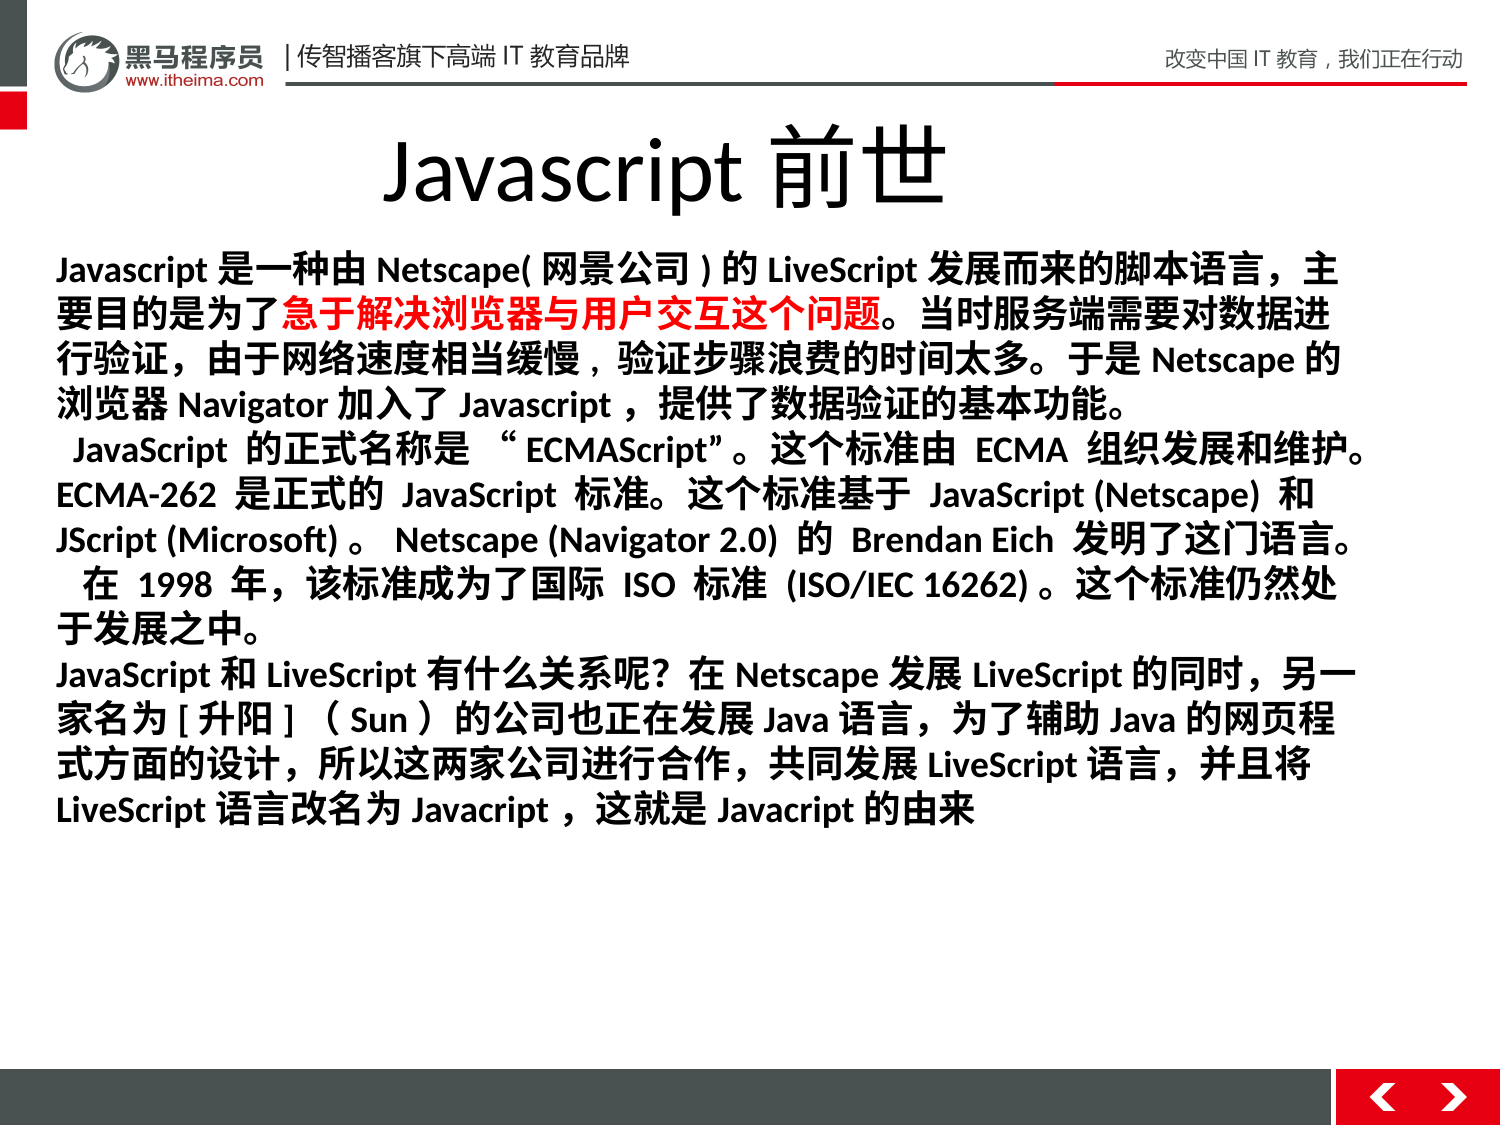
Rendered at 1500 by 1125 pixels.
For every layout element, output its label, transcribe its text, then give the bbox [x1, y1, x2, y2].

list Javascript是一种由Netscape(网景公司)的LiveScript发展而来的脚本语言，主要目的是为了急于解决浏览器与用户交互这个问题。当时服务端需要对数据进行验证，由于网络速度相当缓慢, 验证步骤浪费的时间太多。于是Netscape的浏览器Navigator加入了Javascript，提供了数据验证的基本功能。 JavaScript 的正式名称是 “ECMAScript”。这个标准由 ECMA 组织发展和维护。ECMA-262 是正式的 JavaScript 标准。这个标准基于 JavaScript (Netscape) 和 JScript (Microsoft)。Netscape (Navigator 2.0) 的 Brendan Eich 发明了这门语言。 在 1998 年，该标准成为了国际 ISO 标准 (ISO/IEC 16262)。这个标准仍然处于发展之中。 JavaScript和LiveScript有什么关系呢？在Netscape发展LiveScript的同时，另一家名为[升阳]（Sun）的公司也正在发展Java语言，为了辅助Java的网页程式方面的设计，所以这两家公司进行合作，共同发展LiveScript语言，并且将LiveScript语言改名为Javacript，这就是Javacript的由来 [41, 237, 1375, 1005]
picture [0, 0, 1500, 1125]
title Javascript前世 [0, 102, 1334, 238]
